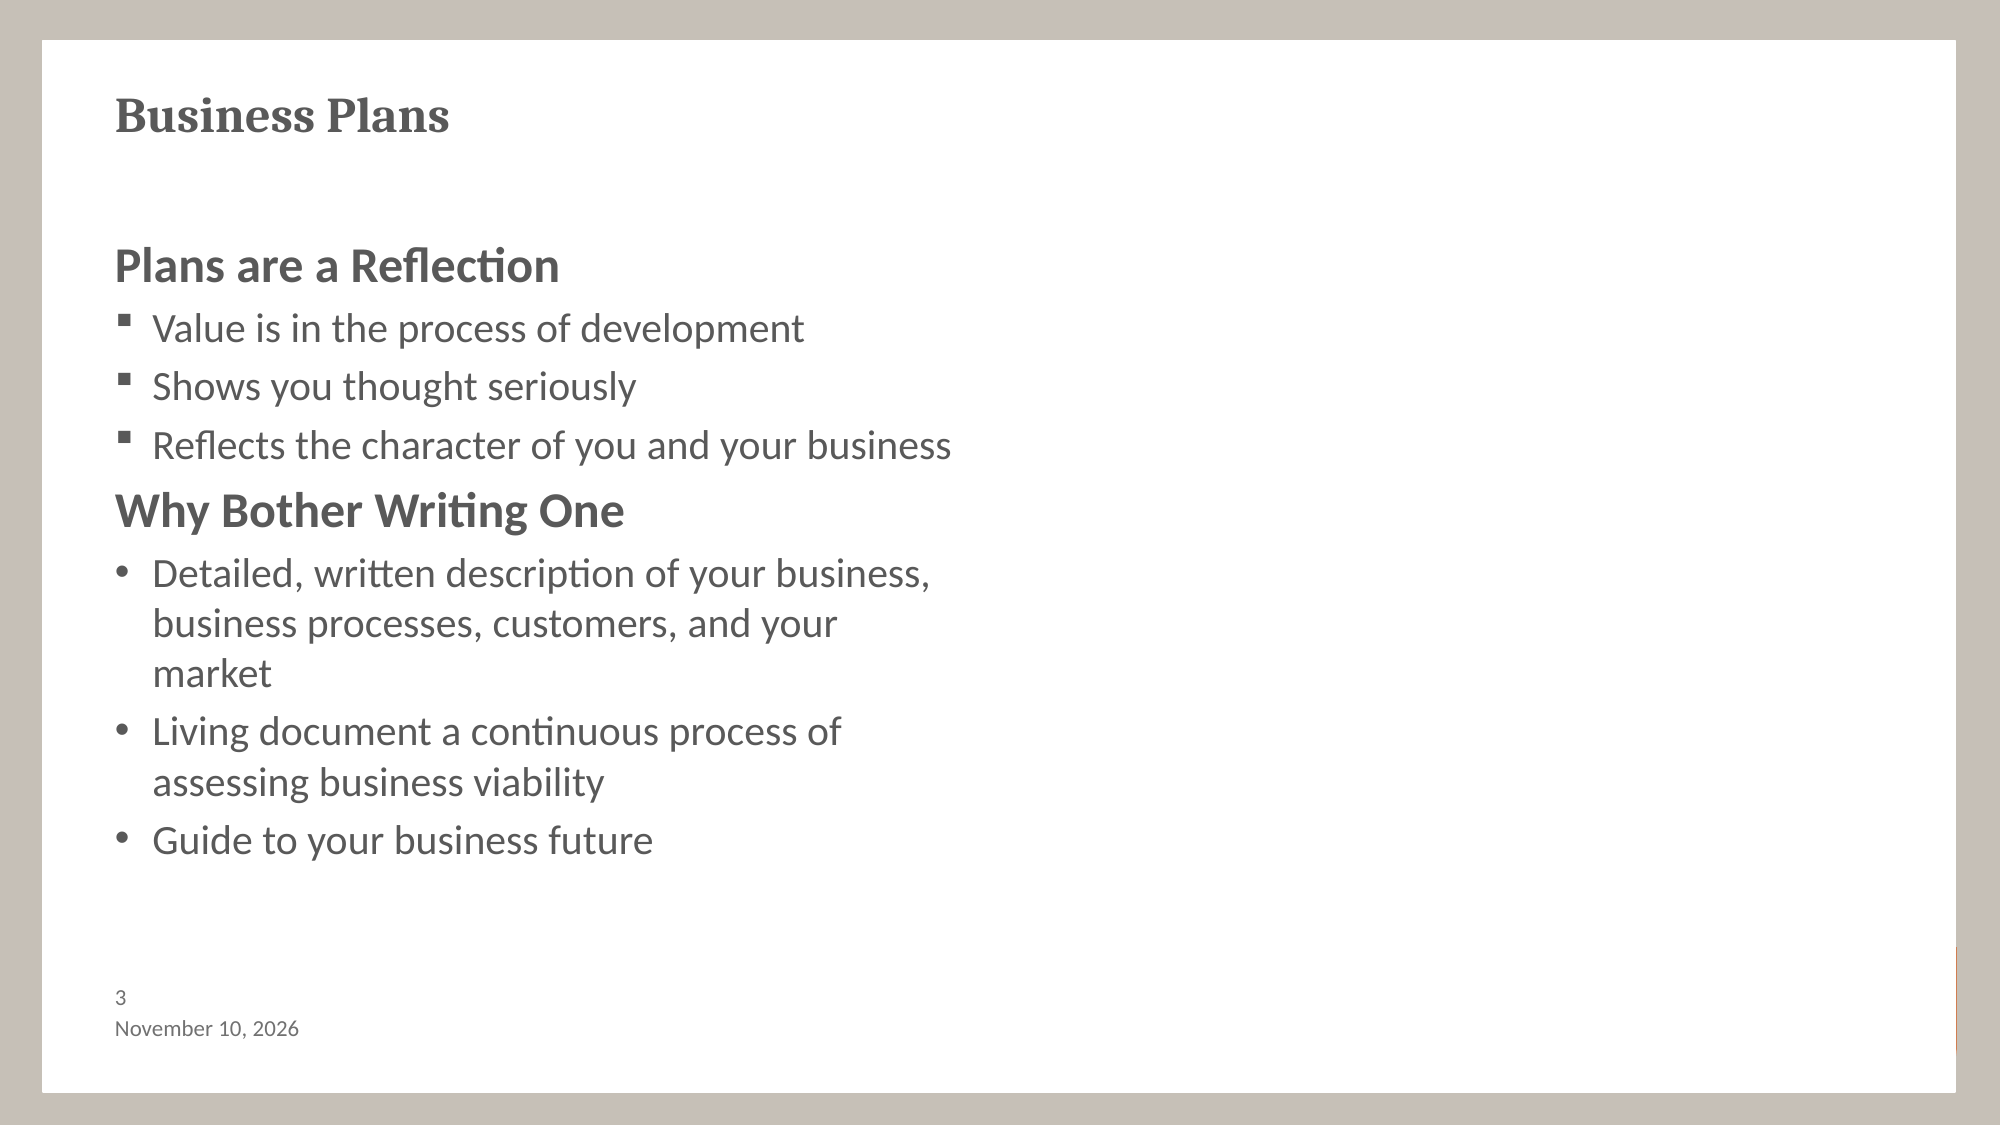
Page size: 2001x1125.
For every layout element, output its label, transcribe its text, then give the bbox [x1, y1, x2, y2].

list Plans are a Reflection Value is in the process of development Shows you thought seriously Reflects the character of you and your business Why Bother Writing One Detailed, written description of your business, business processes, customers, and your market Living document a continuous process of assessing business viability Guide to your business future [99, 224, 976, 938]
text_box [43, 40, 1955, 1092]
title Business Plans [99, 75, 1900, 188]
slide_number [99, 1012, 500, 1043]
slide_number 2 [99, 982, 180, 1013]
